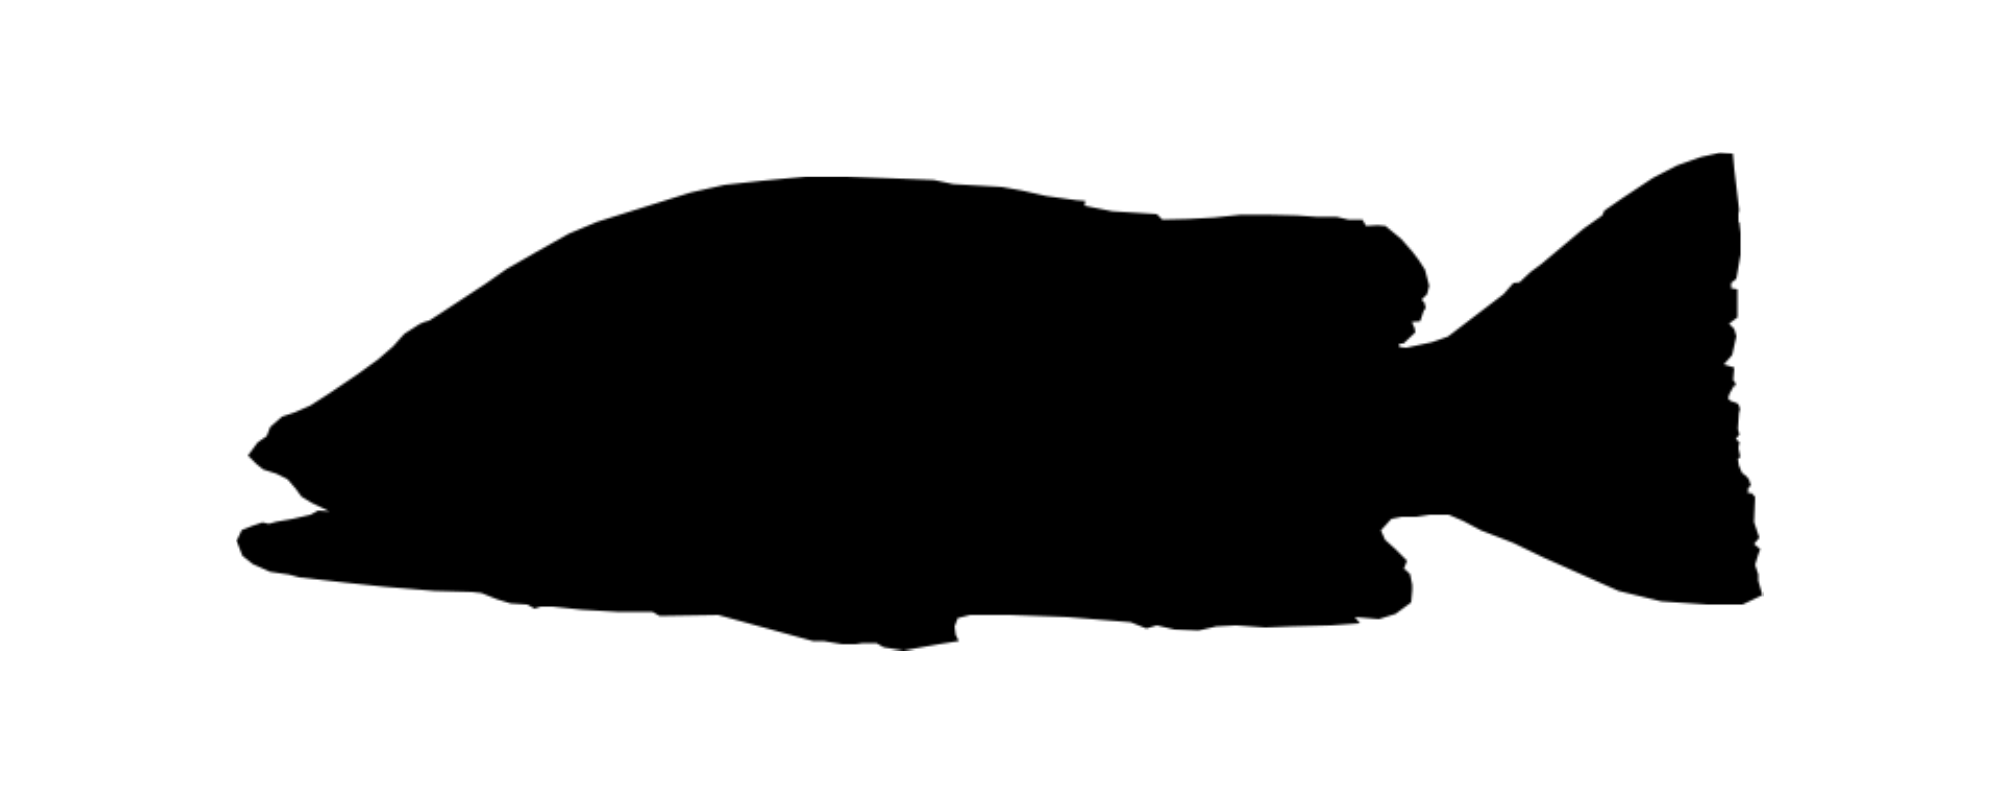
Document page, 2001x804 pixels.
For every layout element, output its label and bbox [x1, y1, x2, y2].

picture [236, 152, 1764, 651]
